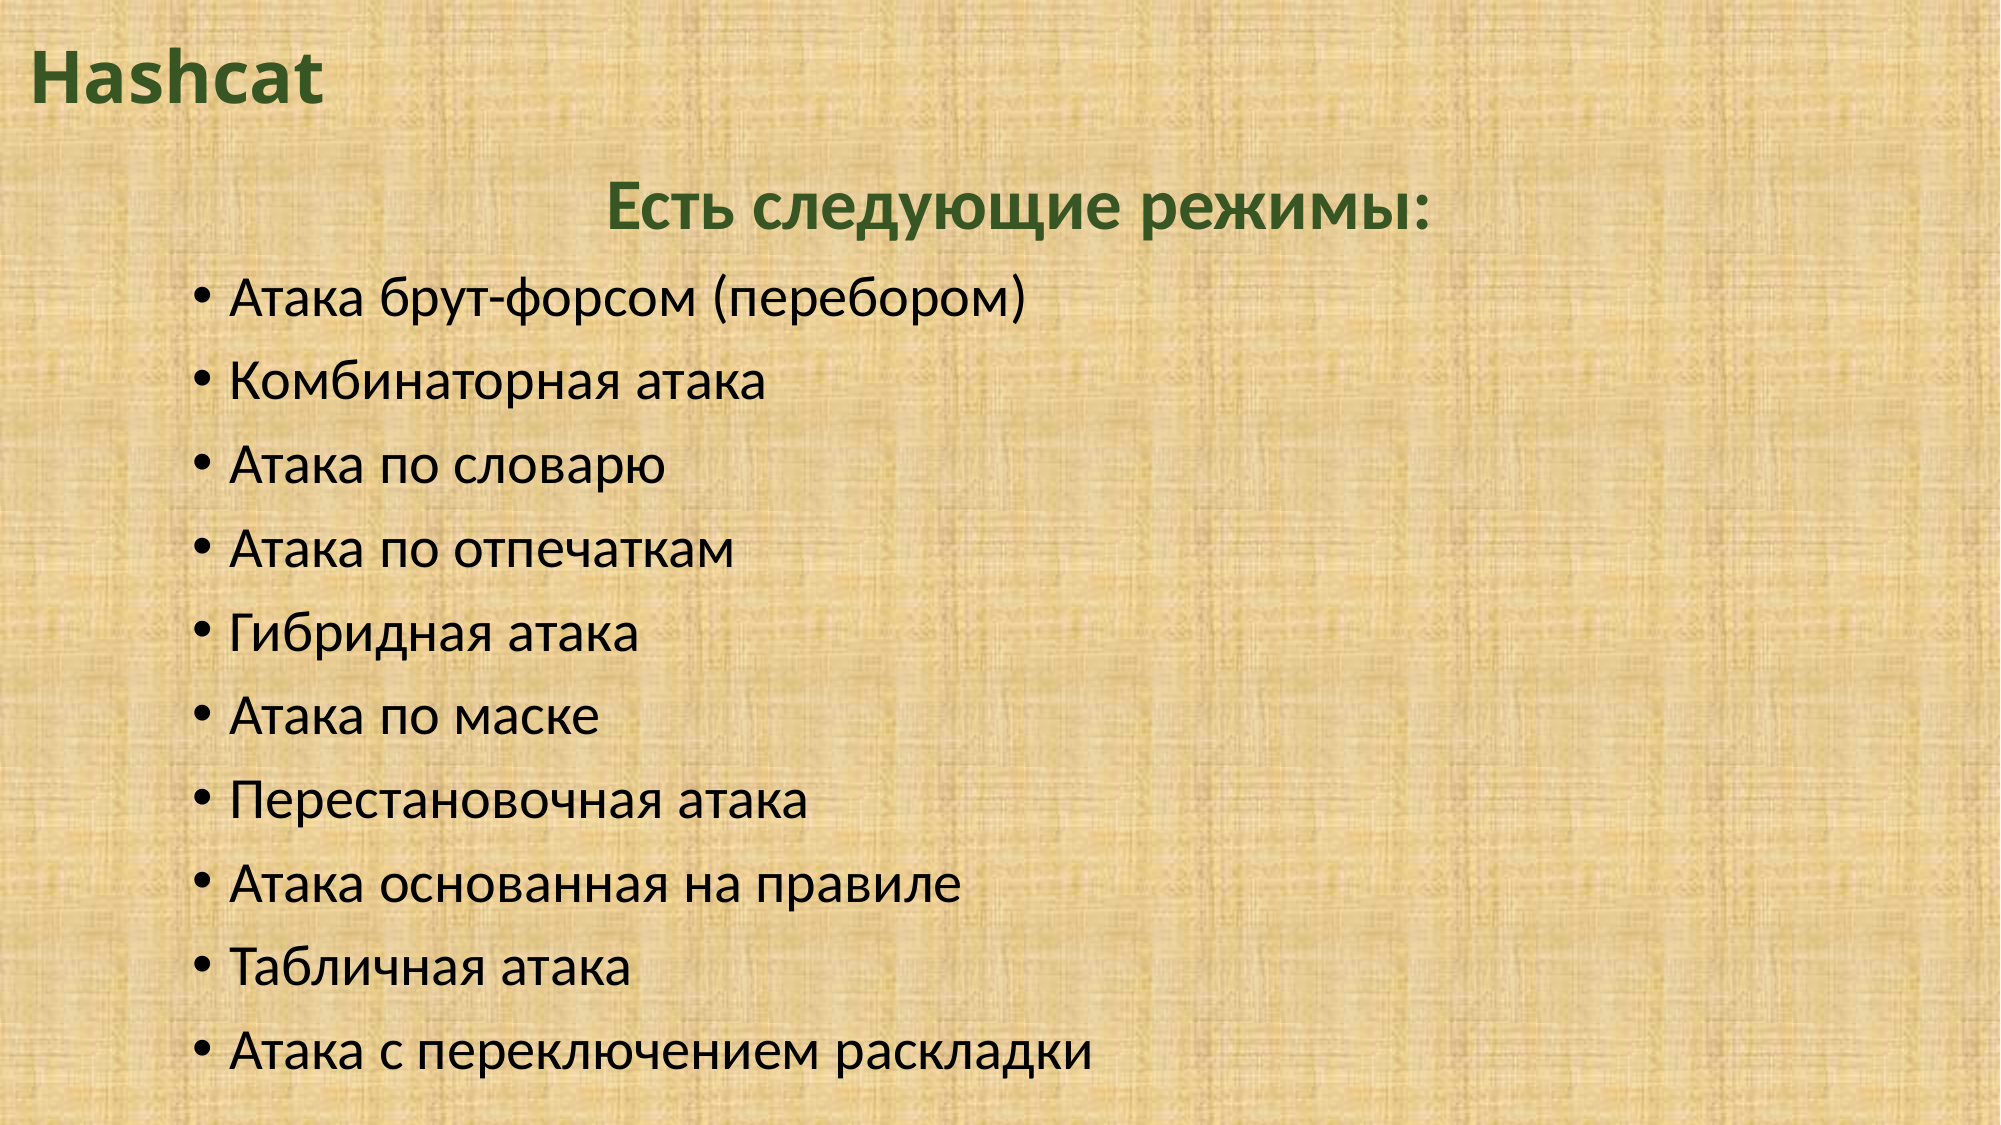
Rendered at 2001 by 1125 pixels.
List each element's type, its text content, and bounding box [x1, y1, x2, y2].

list Есть следующие режимы: Атака брут-форсом (перебором) Комбинаторная атака Атака по словарю Атака по отпечаткам Гибридная атака Атака по маске Перестановочная атака Атака основанная на правиле Табличная атака Атака с переключением раскладки [176, 158, 1863, 1092]
picture [0, 0, 2001, 1125]
title Hashcat [0, 0, 354, 159]
